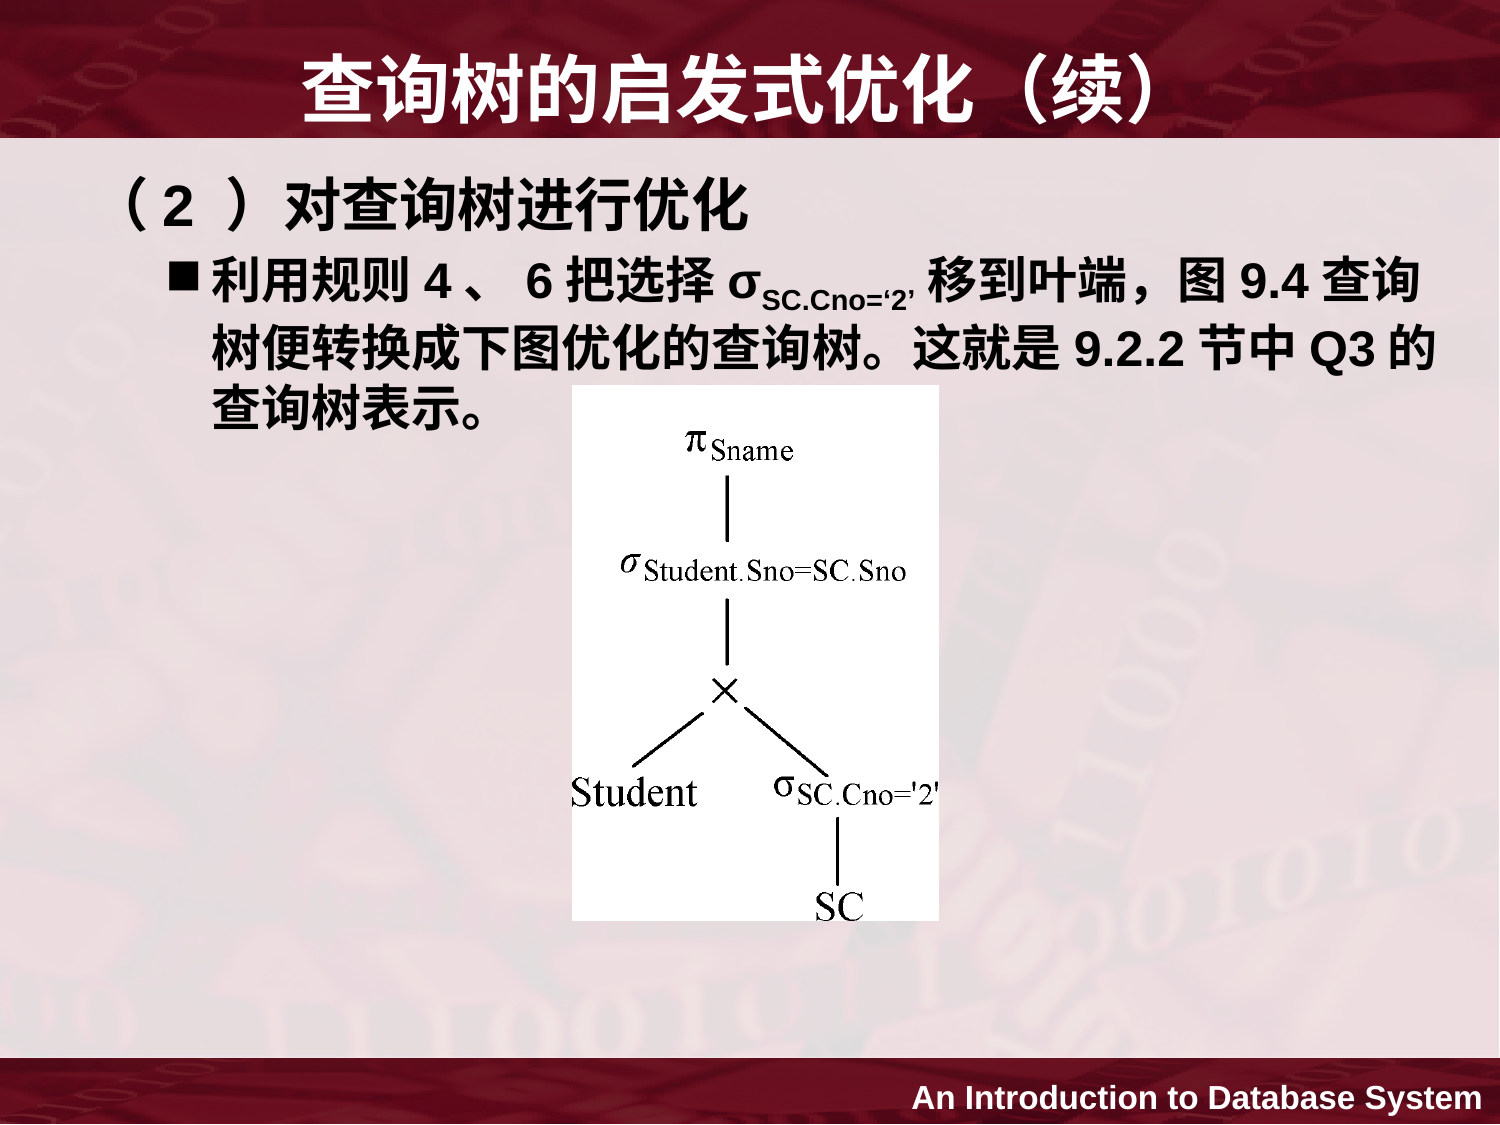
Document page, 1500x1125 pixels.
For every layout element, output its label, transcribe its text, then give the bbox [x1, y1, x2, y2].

title 查询树的启发式优化（续） [74, 0, 1426, 160]
picture [0, 0, 1500, 1124]
picture [572, 385, 939, 922]
list （2 ）对查询树进行优化 利用规则4、6把选择σSC.Cno=‘2’移到叶端，图9.4查询树便转换成下图优化的查询树。这就是9.2.2节中Q3的查询树表示。 [74, 160, 1460, 1017]
